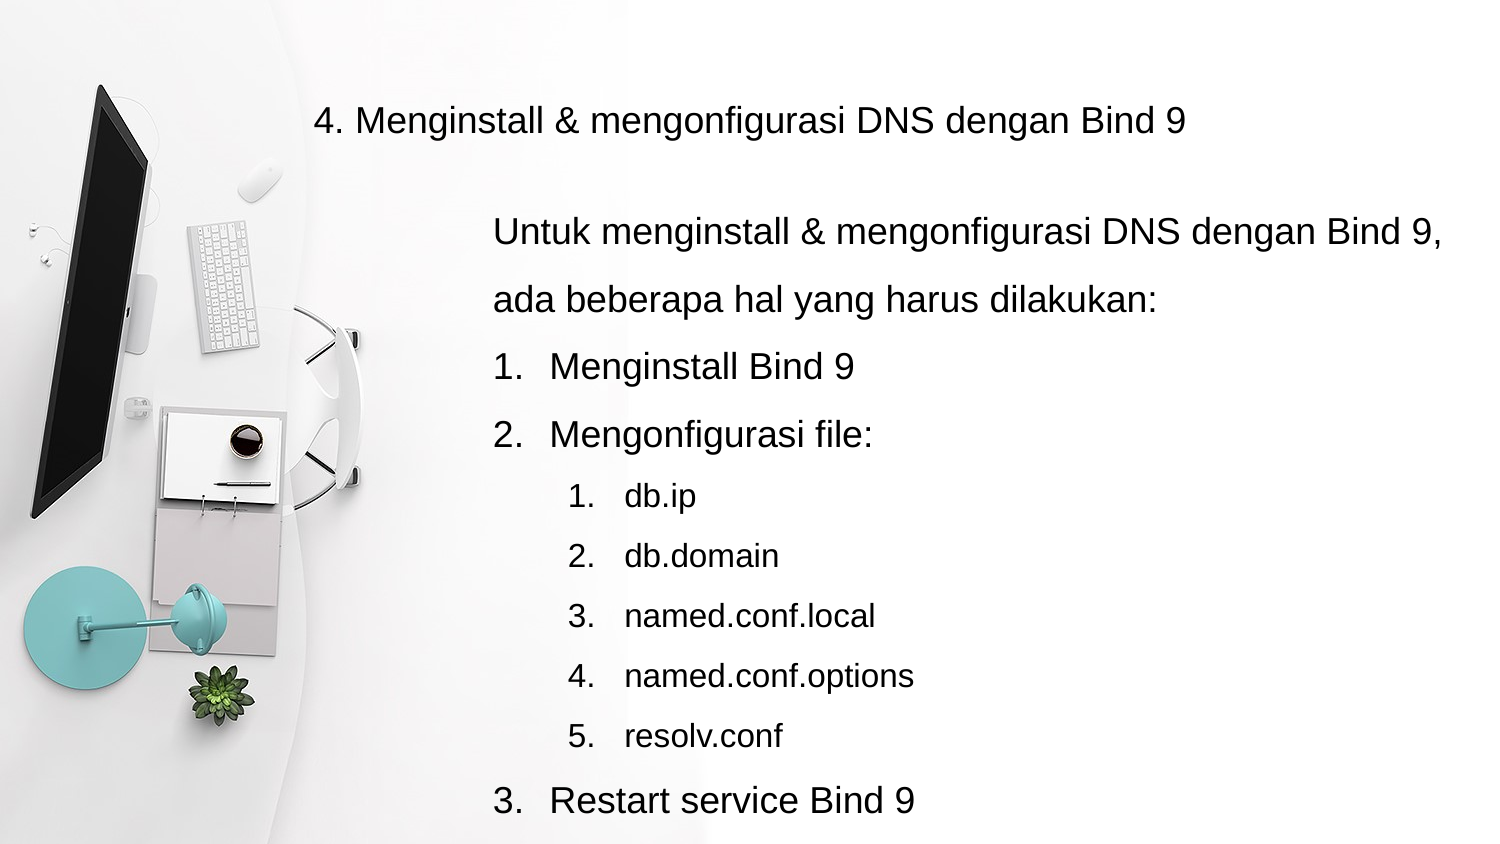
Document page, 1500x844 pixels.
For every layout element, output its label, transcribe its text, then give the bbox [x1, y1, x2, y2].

text_box 4. Menginstall & mengonfigurasi DNS dengan Bind 9 [298, 88, 1202, 149]
text_box Untuk menginstall & mengonfigurasi DNS dengan Bind 9, ada beberapa hal yang harus dilakukan: Menginstall Bind 9 Mengonfigurasi file: db.ip db.domain named.conf.local named.conf.options resolv.conf Restart service Bind 9 [478, 177, 1469, 829]
picture [0, 0, 1500, 844]
